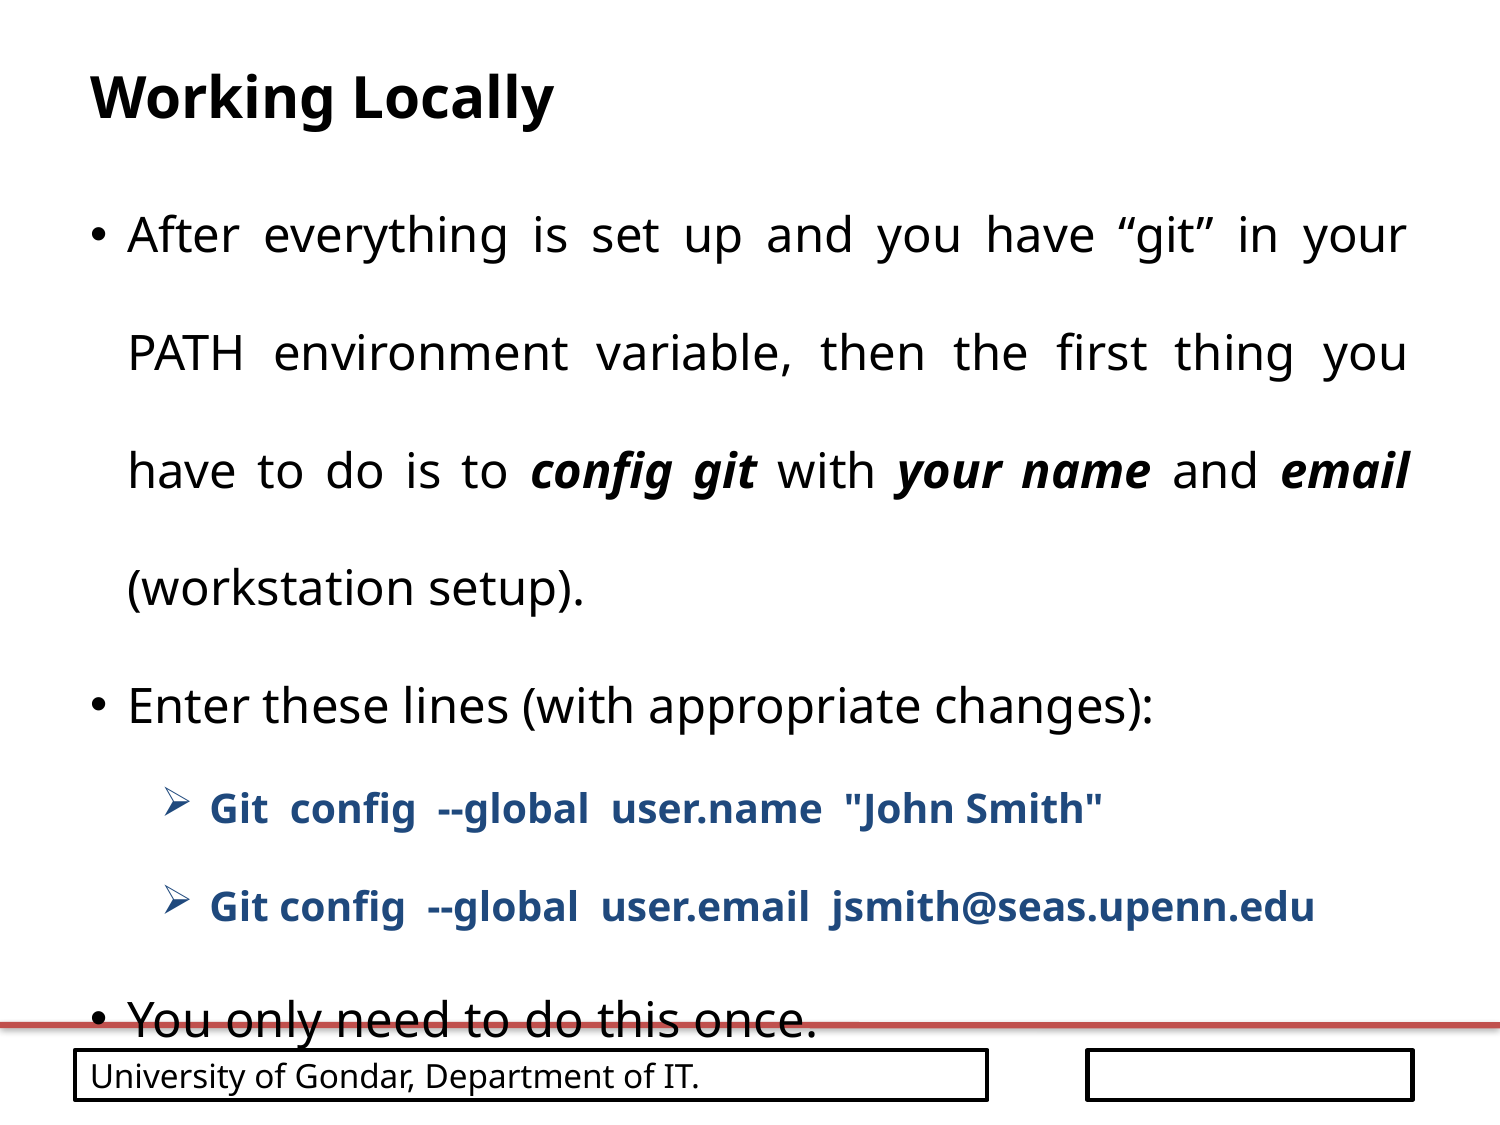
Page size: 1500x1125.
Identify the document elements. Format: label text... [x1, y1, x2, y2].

list After everything is set up and you have “git” in your PATH environment variable, then the first thing you have to do is to config git with your name and email (workstation setup). Enter these lines (with appropriate changes): Git config --global user.name "John Smith" Git config --global user.email jsmith@seas.upenn.edu You only need to do this once. [75, 137, 1425, 1063]
title Working Locally [75, 45, 1425, 137]
